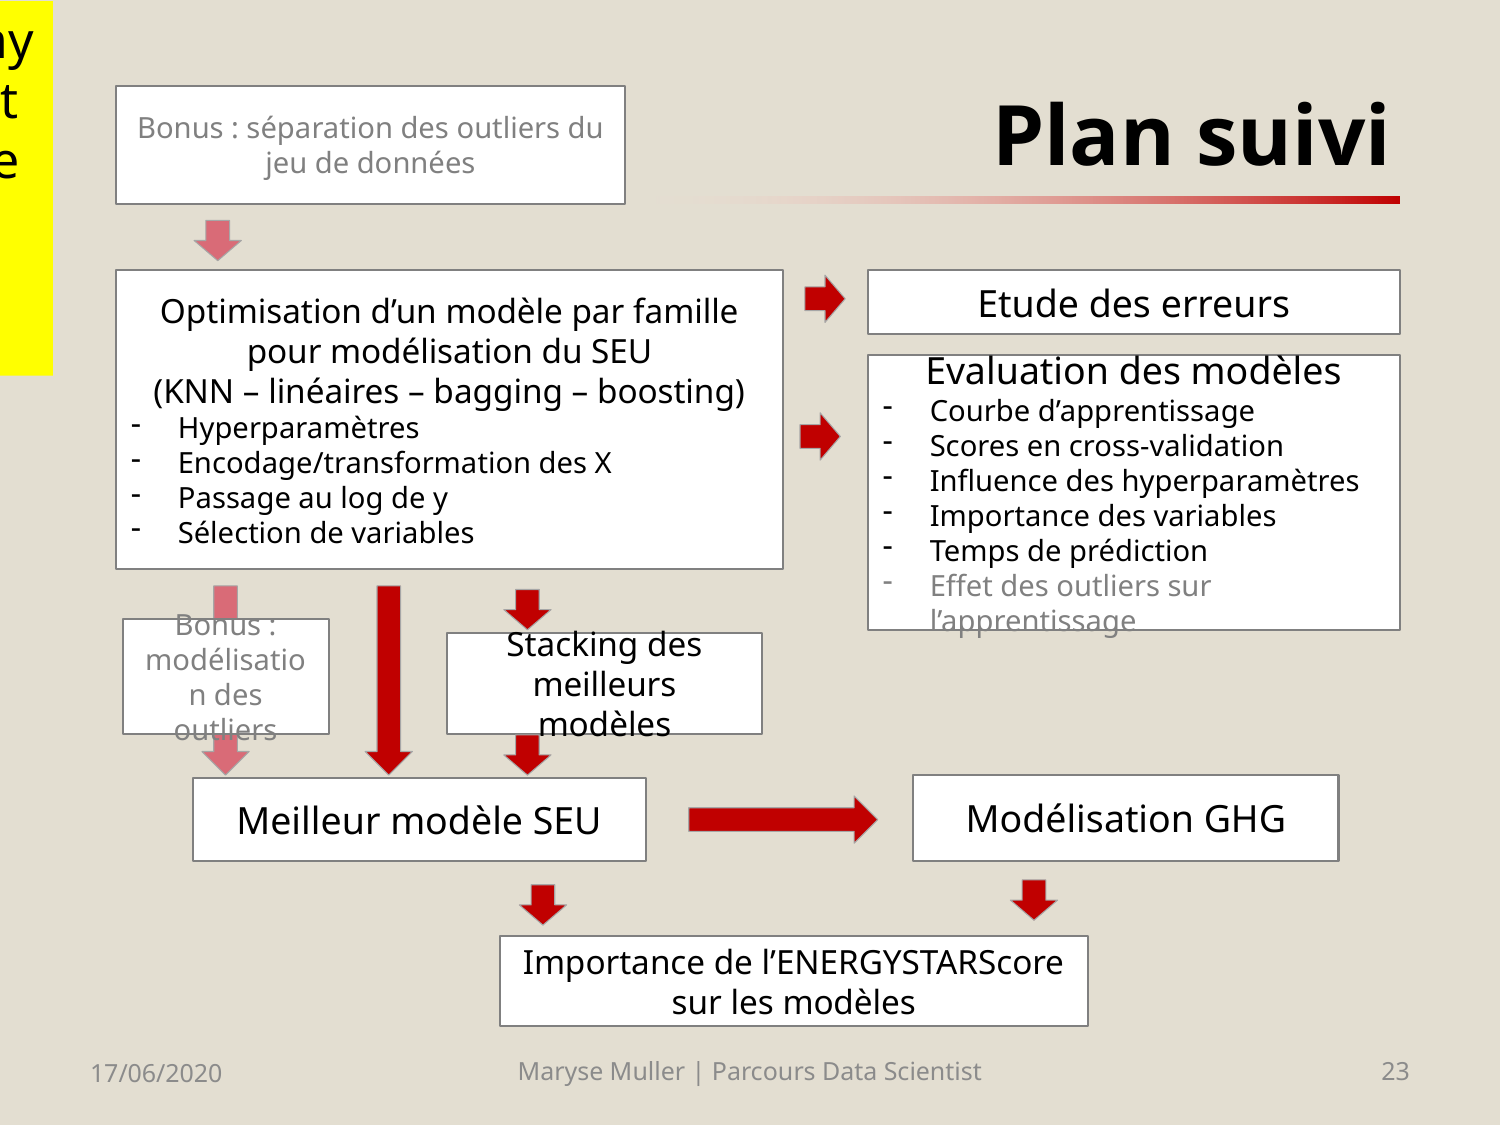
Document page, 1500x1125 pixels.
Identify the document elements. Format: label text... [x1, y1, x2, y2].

title Plan suivi [116, 45, 1407, 220]
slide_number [75, 1042, 425, 1103]
slide_number 23 [1074, 1042, 1425, 1103]
footer Maryse Muller | Parcours Data Scientist [472, 1042, 1028, 1103]
text_box Baseline dummy Comparer l’effet des sélection de variables encodages sur les modèles [0, 1, 53, 376]
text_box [115, 85, 1400, 1027]
